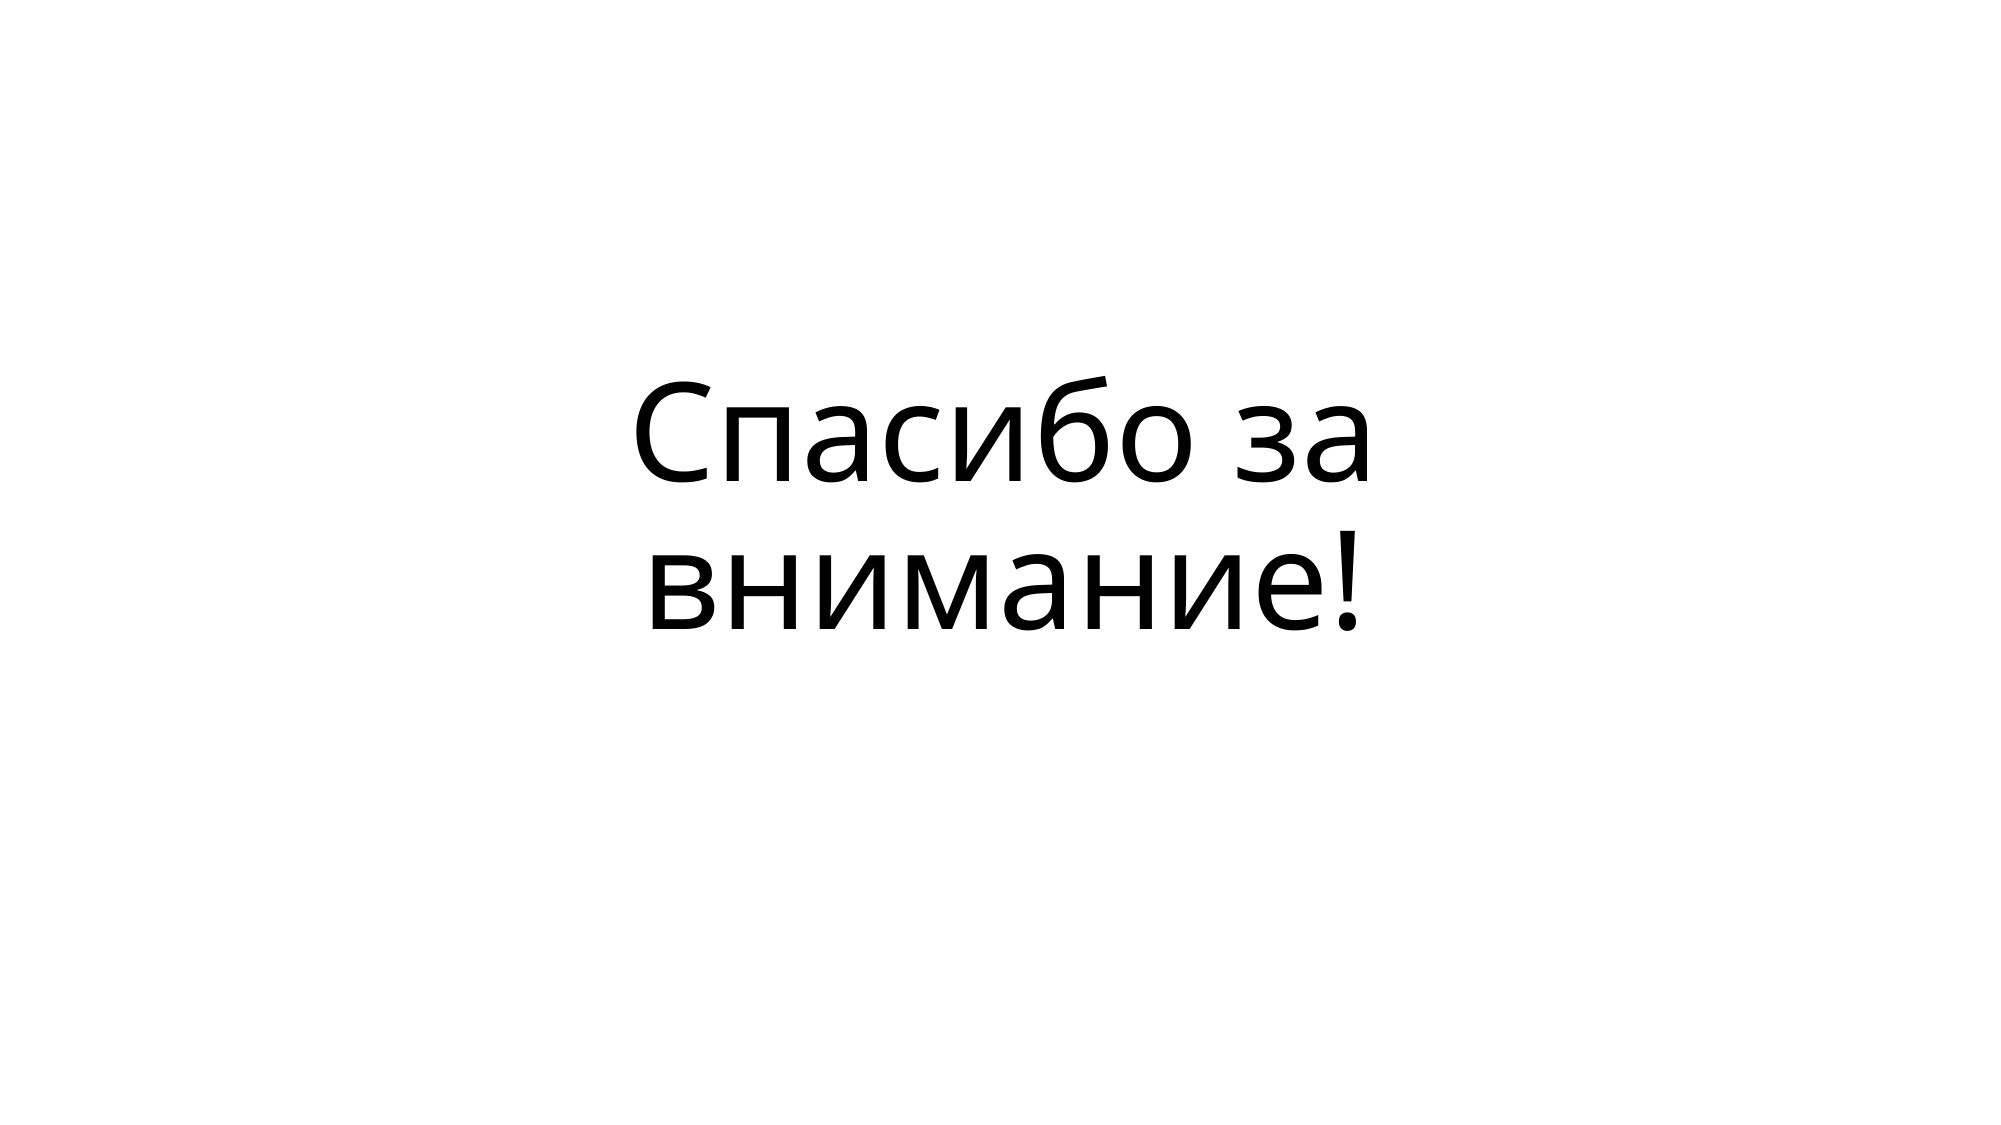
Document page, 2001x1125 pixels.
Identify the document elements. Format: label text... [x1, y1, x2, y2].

title Спасибо за внимание! [254, 274, 1755, 667]
